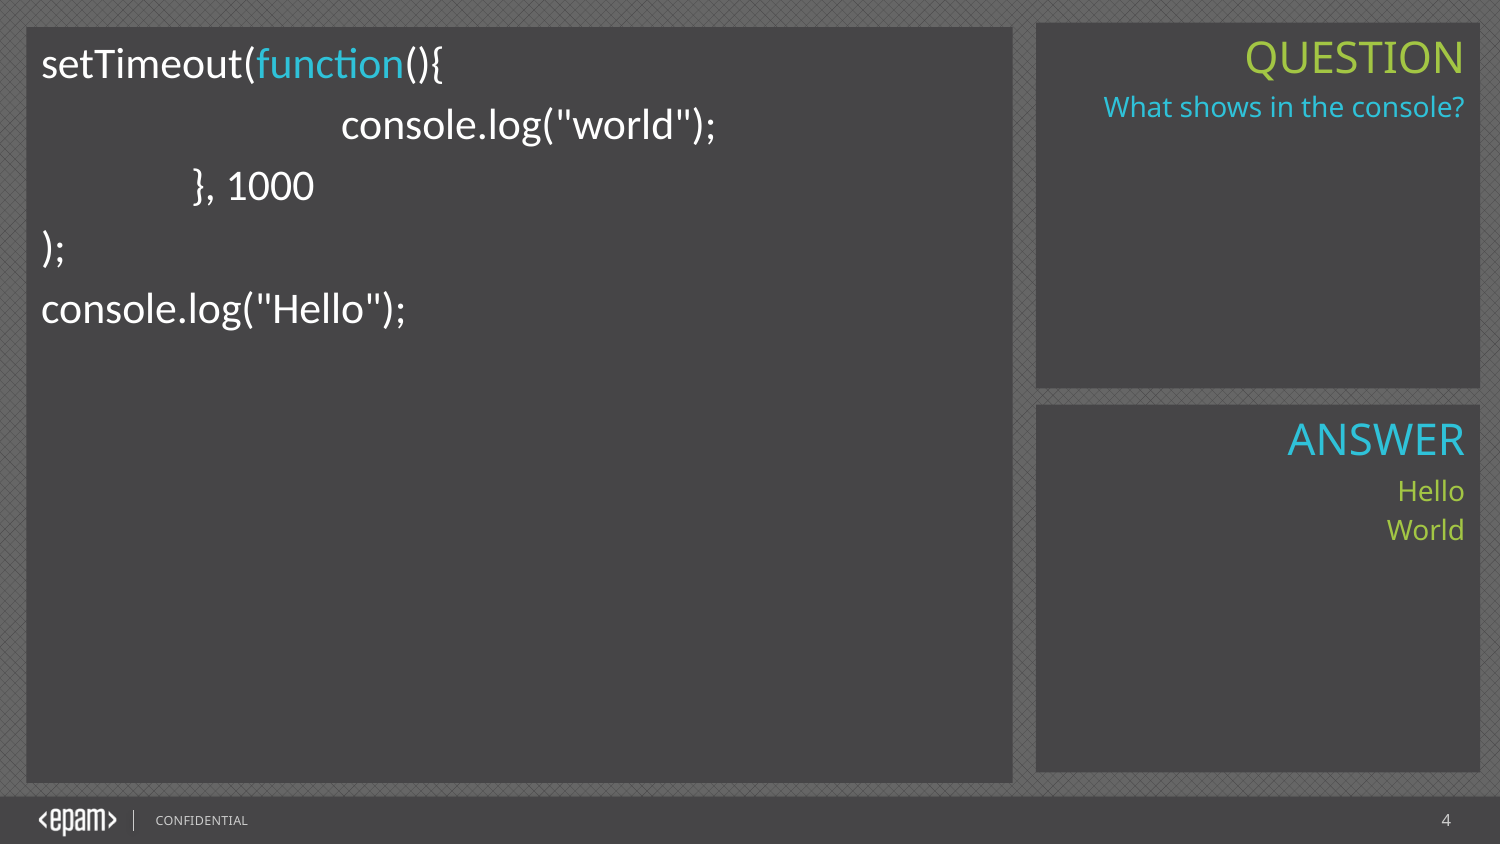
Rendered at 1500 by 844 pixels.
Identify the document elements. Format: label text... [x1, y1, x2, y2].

list Hello World [1035, 465, 1481, 773]
picture [38, 808, 117, 837]
list setTimeout(function(){ console.log("world"); }, 1000 ); console.log("Hello"); [26, 27, 1013, 783]
list What shows in the console? [1035, 81, 1481, 389]
